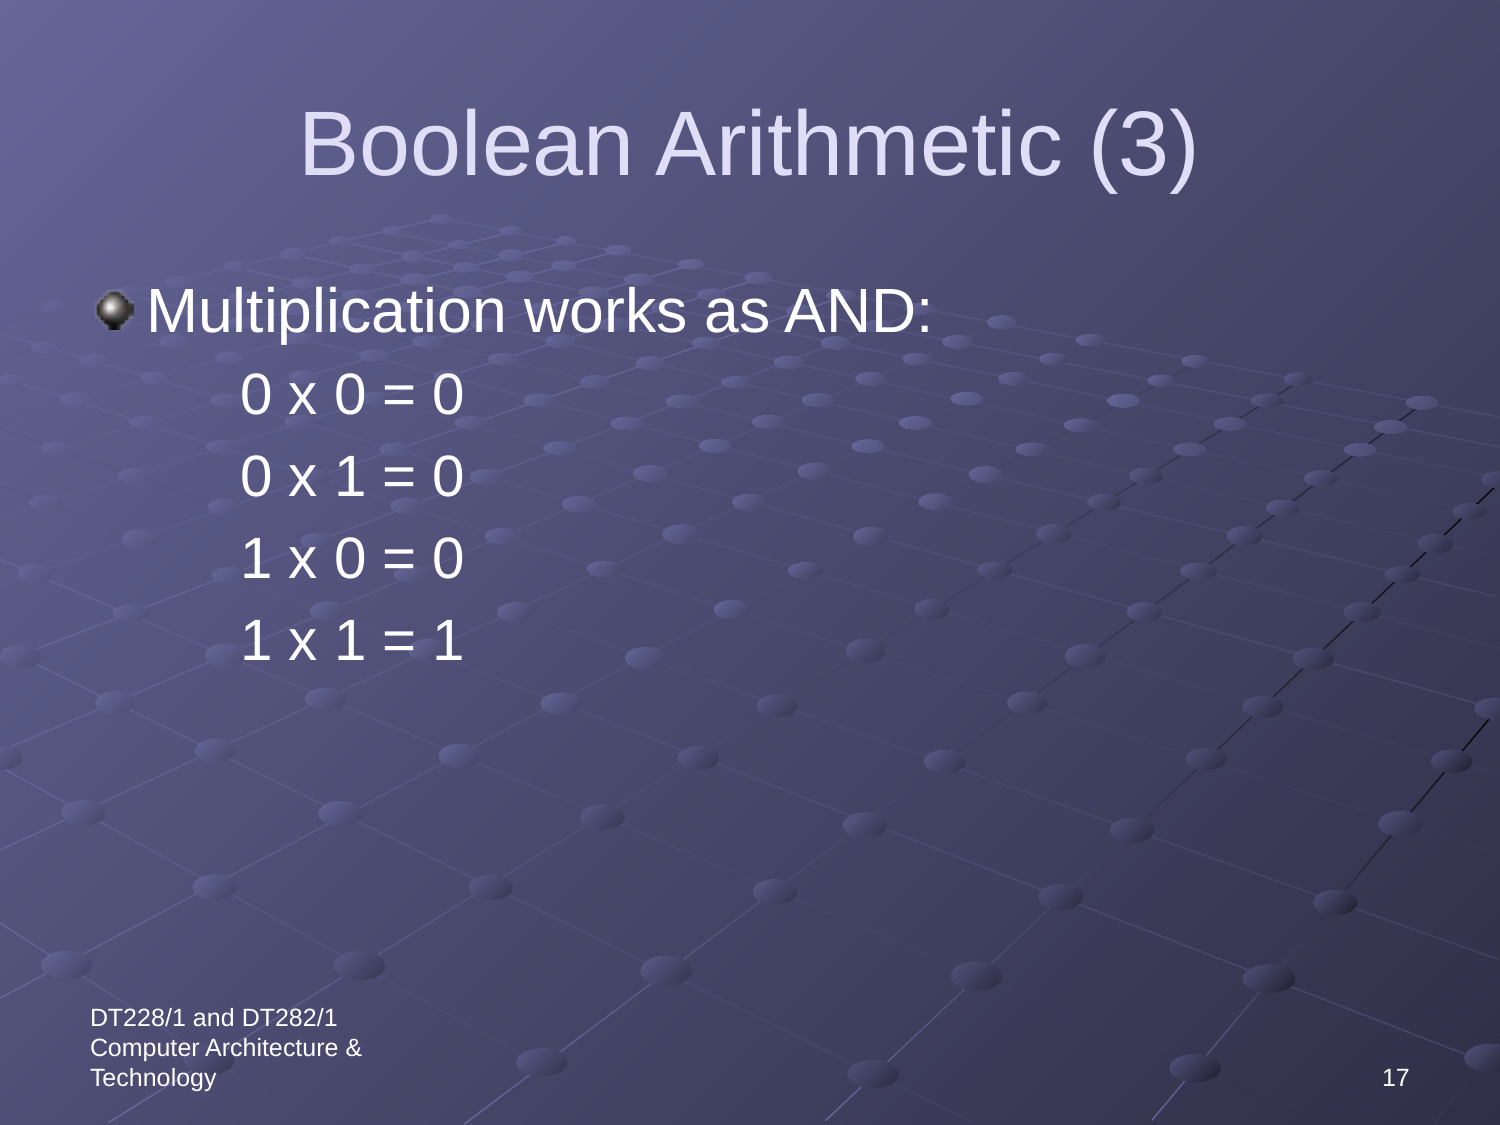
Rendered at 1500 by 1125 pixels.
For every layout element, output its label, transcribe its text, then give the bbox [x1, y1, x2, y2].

title Boolean Arithmetic (3) [74, 44, 1426, 233]
picture [90, 285, 134, 330]
list Multiplication works as AND: 0 x 0 = 0 0 x 1 = 0 1 x 0 = 0 1 x 1 = 1 [74, 262, 1426, 1007]
slide_number DT228/1 and DT282/1 Computer Architecture & Technology [74, 1023, 426, 1100]
slide_number 17 [1074, 1023, 1426, 1100]
